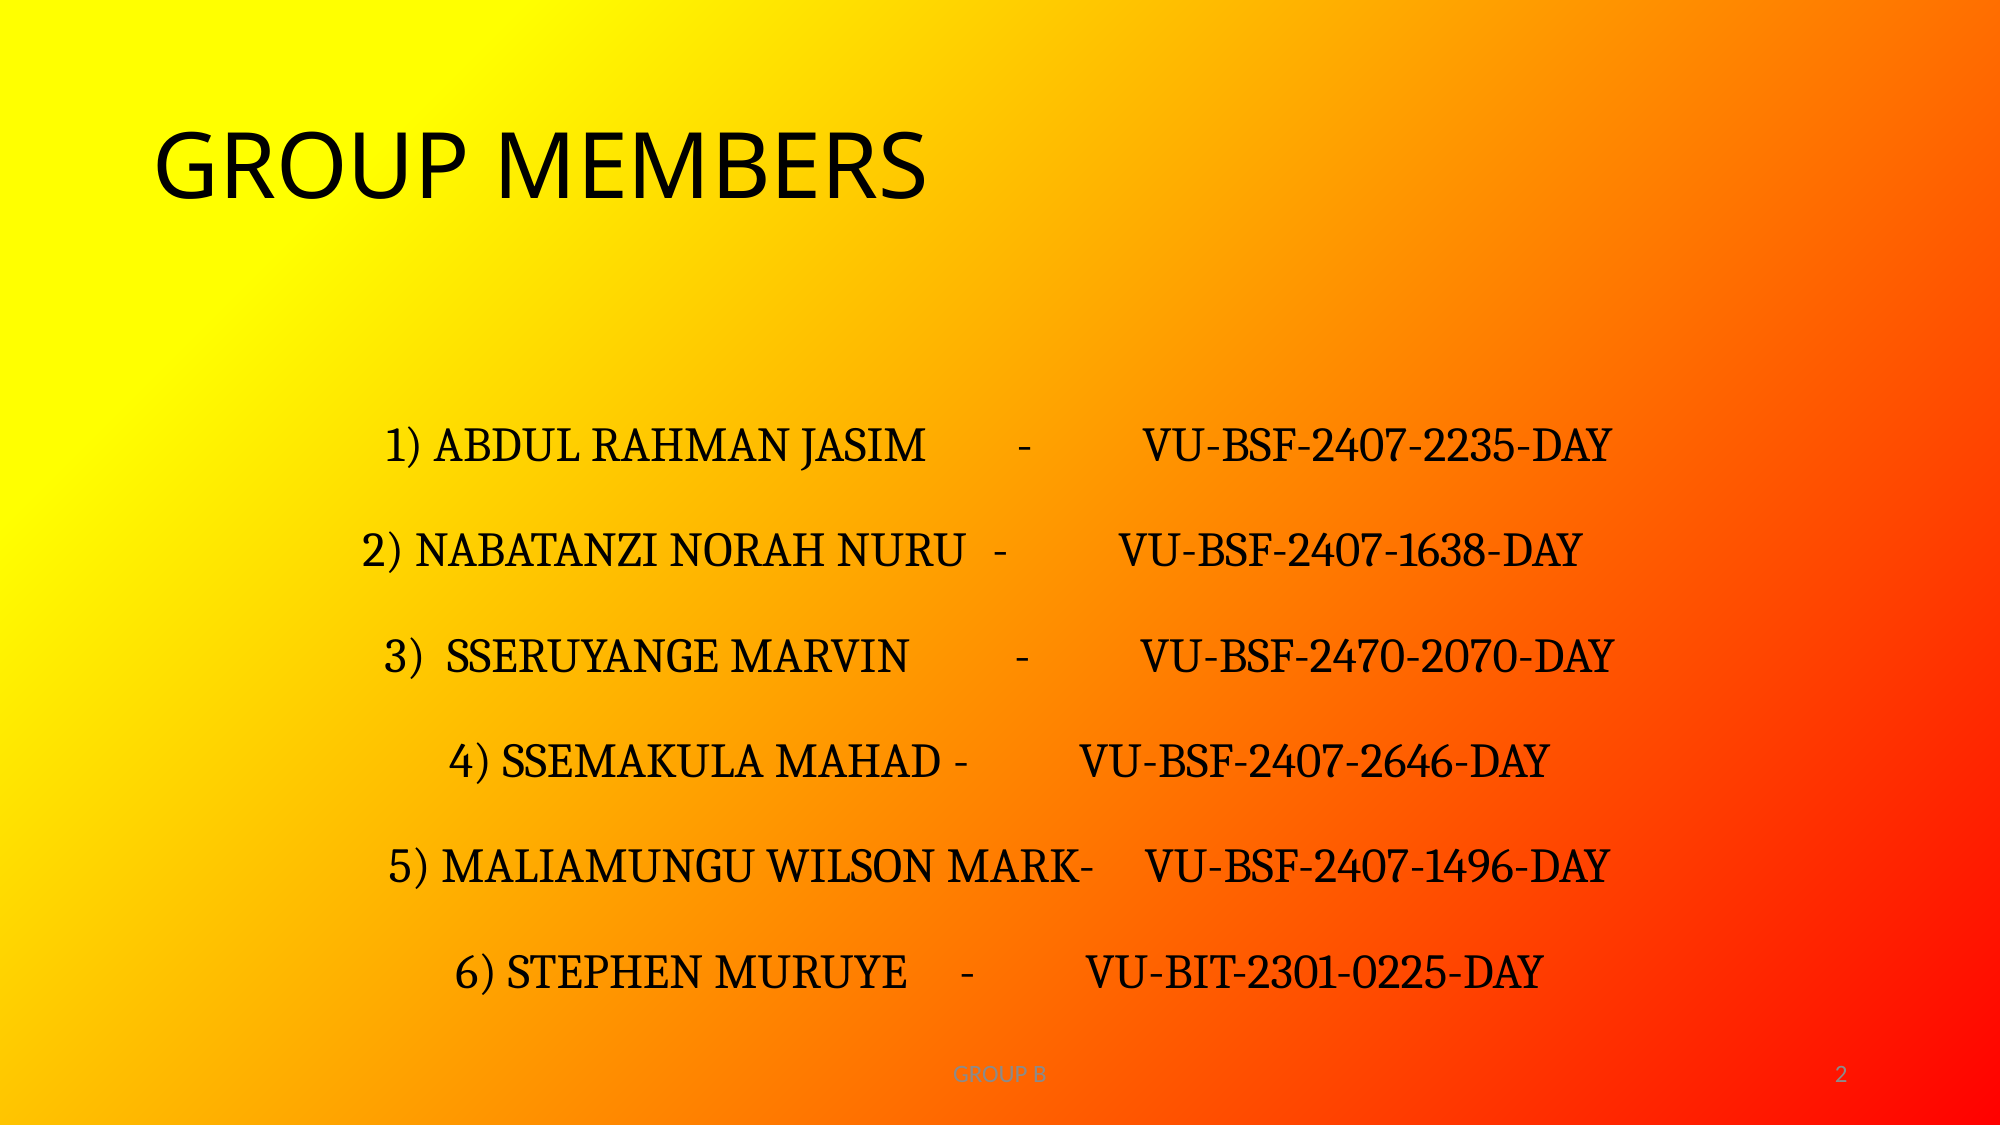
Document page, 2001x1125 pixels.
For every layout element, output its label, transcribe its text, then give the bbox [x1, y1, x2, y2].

list 1) ABDUL RAHMAN JASIM - VU-BSF-2407-2235-DAY 2) NABATANZI NORAH NURU - VU-BSF-2407-1638-DAY 3) SSERUYANGE MARVIN - VU-BSF-2470-2070-DAY 4) SSEMAKULA MAHAD - VU-BSF-2407-2646-DAY 5) MALIAMUNGU WILSON MARK- VU-BSF-2407-1496-DAY 6) STEPHEN MURUYE - VU-BIT-2301-0225-DAY [137, 299, 1863, 1014]
slide_number 2 [1412, 1042, 1863, 1103]
title GROUP MEMBERS [137, 59, 1863, 278]
footer GROUP B [662, 1042, 1338, 1103]
